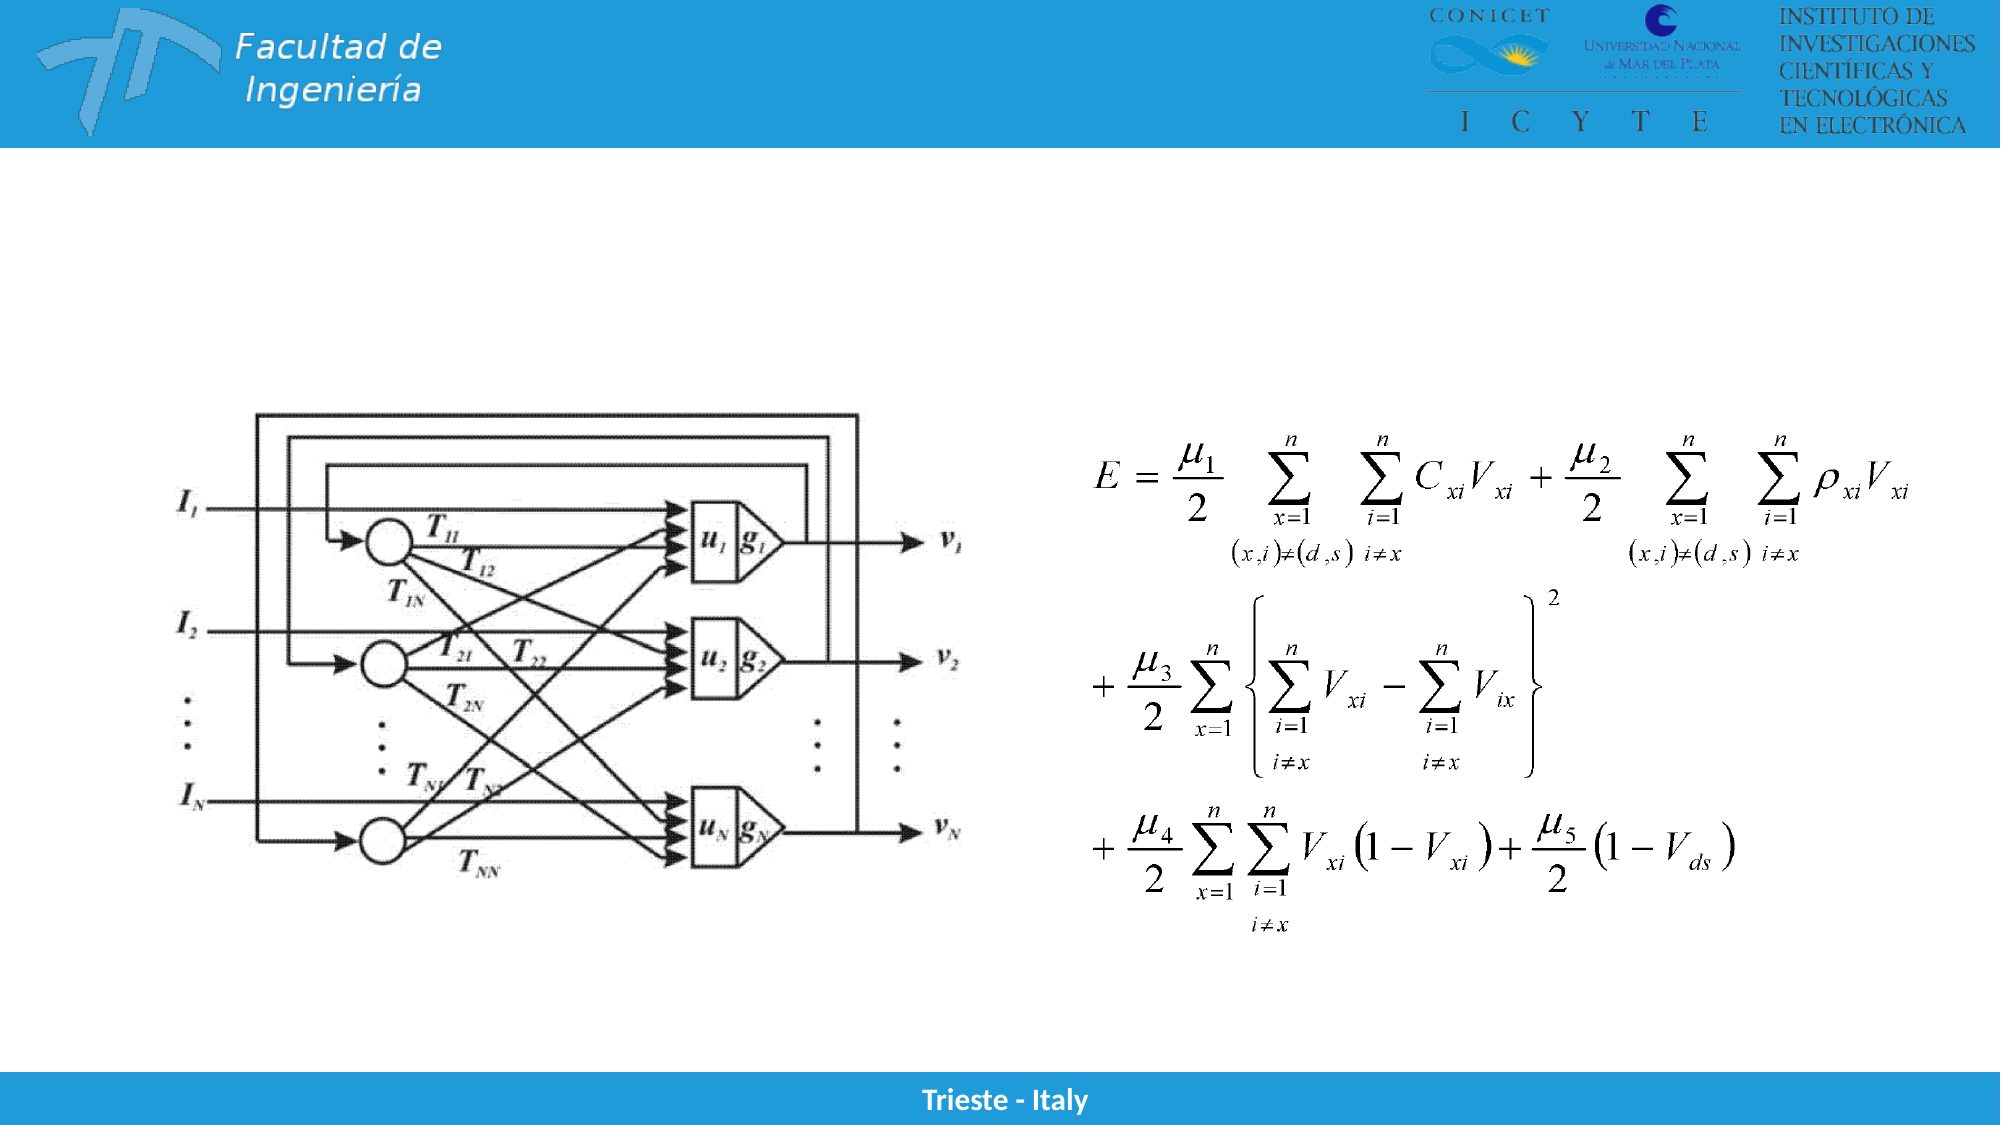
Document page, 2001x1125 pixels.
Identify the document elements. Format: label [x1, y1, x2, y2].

picture [0, 0, 2000, 220]
picture [1078, 422, 1920, 942]
picture [151, 399, 979, 884]
picture [0, 1072, 2000, 1125]
